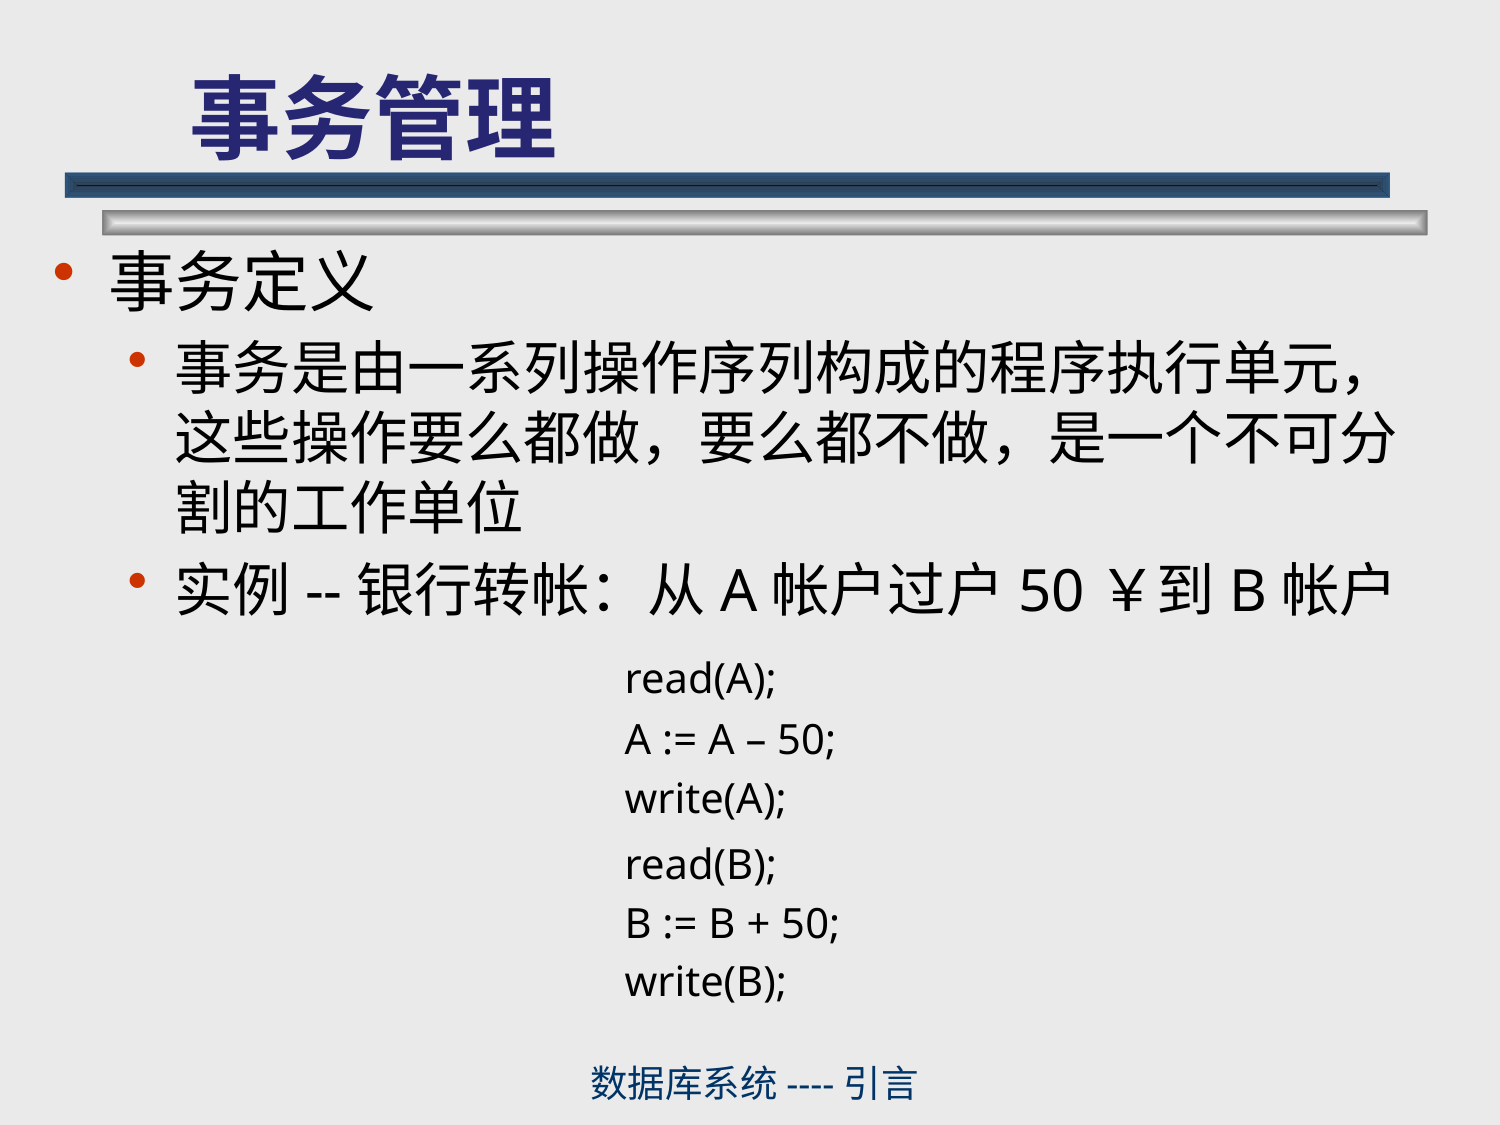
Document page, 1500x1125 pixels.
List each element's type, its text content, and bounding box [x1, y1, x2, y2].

title 事务管理 [174, 49, 1454, 179]
list 事务定义 事务是由一系列操作序列构成的程序执行单元，这些操作要么都做，要么都不做，是一个不可分割的工作单位 实例--银行转帐：从A帐户过户50￥到B帐户 read(A); A := A – 50; write(A); read(B); B := B + 50; write(B); [37, 232, 1450, 1083]
footer 数据库系统----引言 [574, 1083, 1188, 1113]
